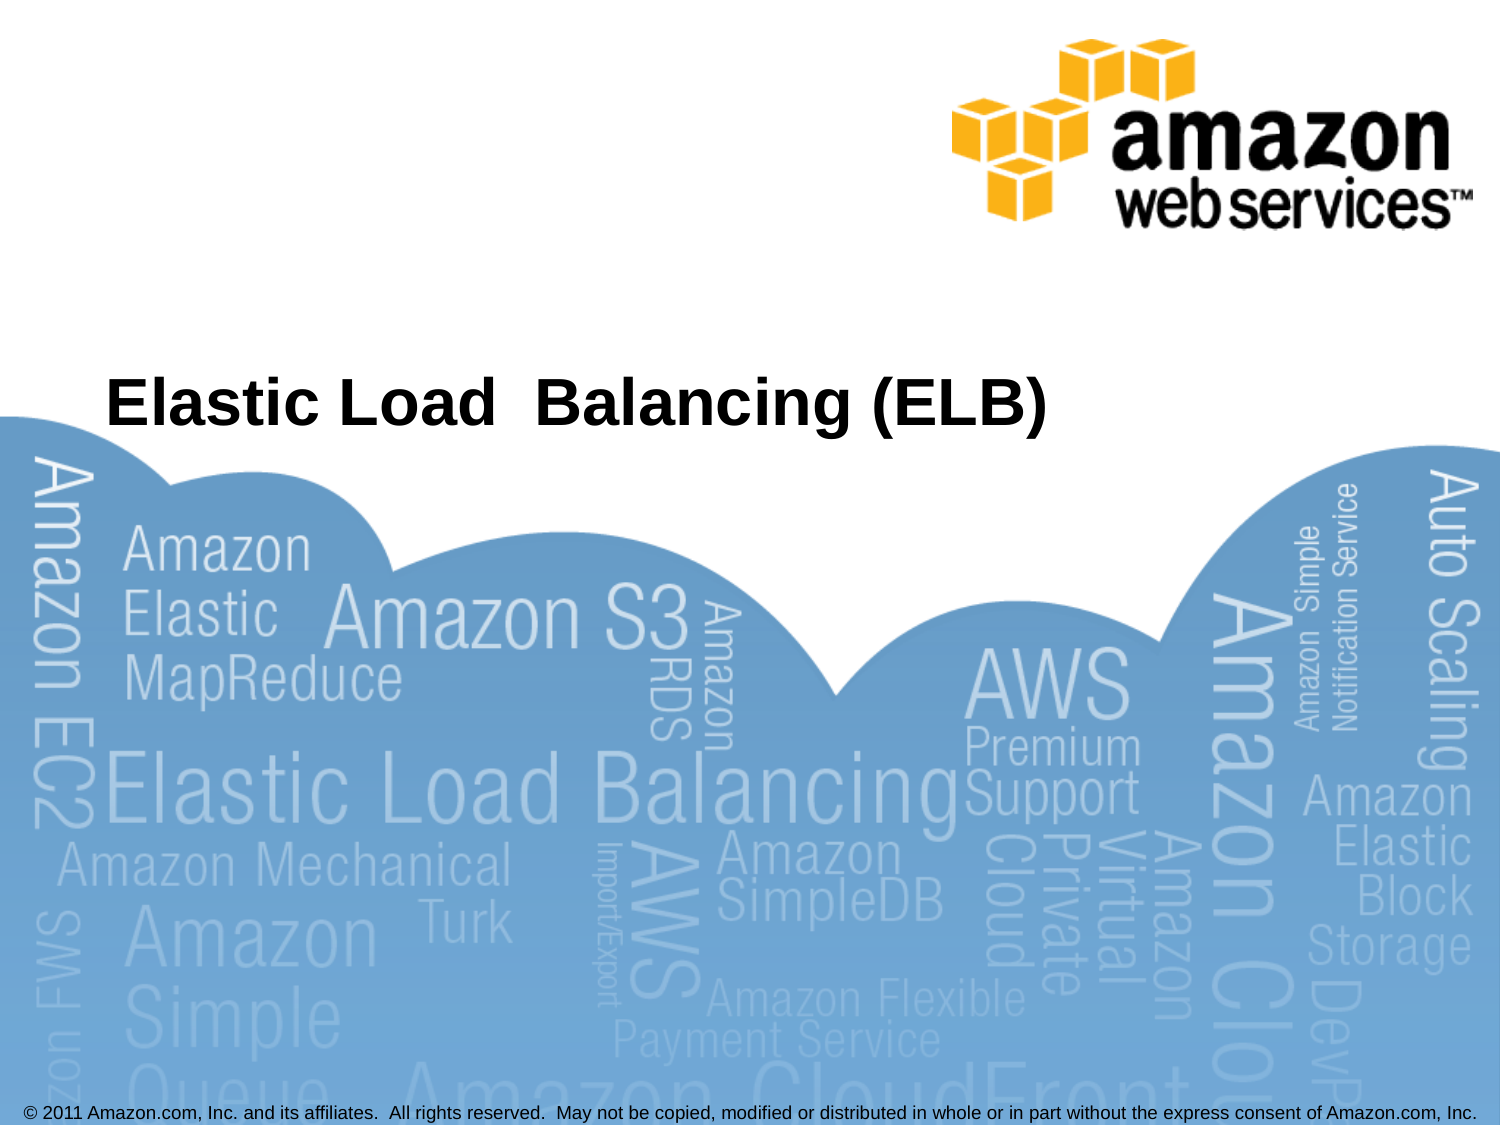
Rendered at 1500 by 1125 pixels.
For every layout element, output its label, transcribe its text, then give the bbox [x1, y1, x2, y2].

picture [0, 0, 1500, 1125]
title Elastic Load Balancing (ELB) [90, 351, 1419, 447]
